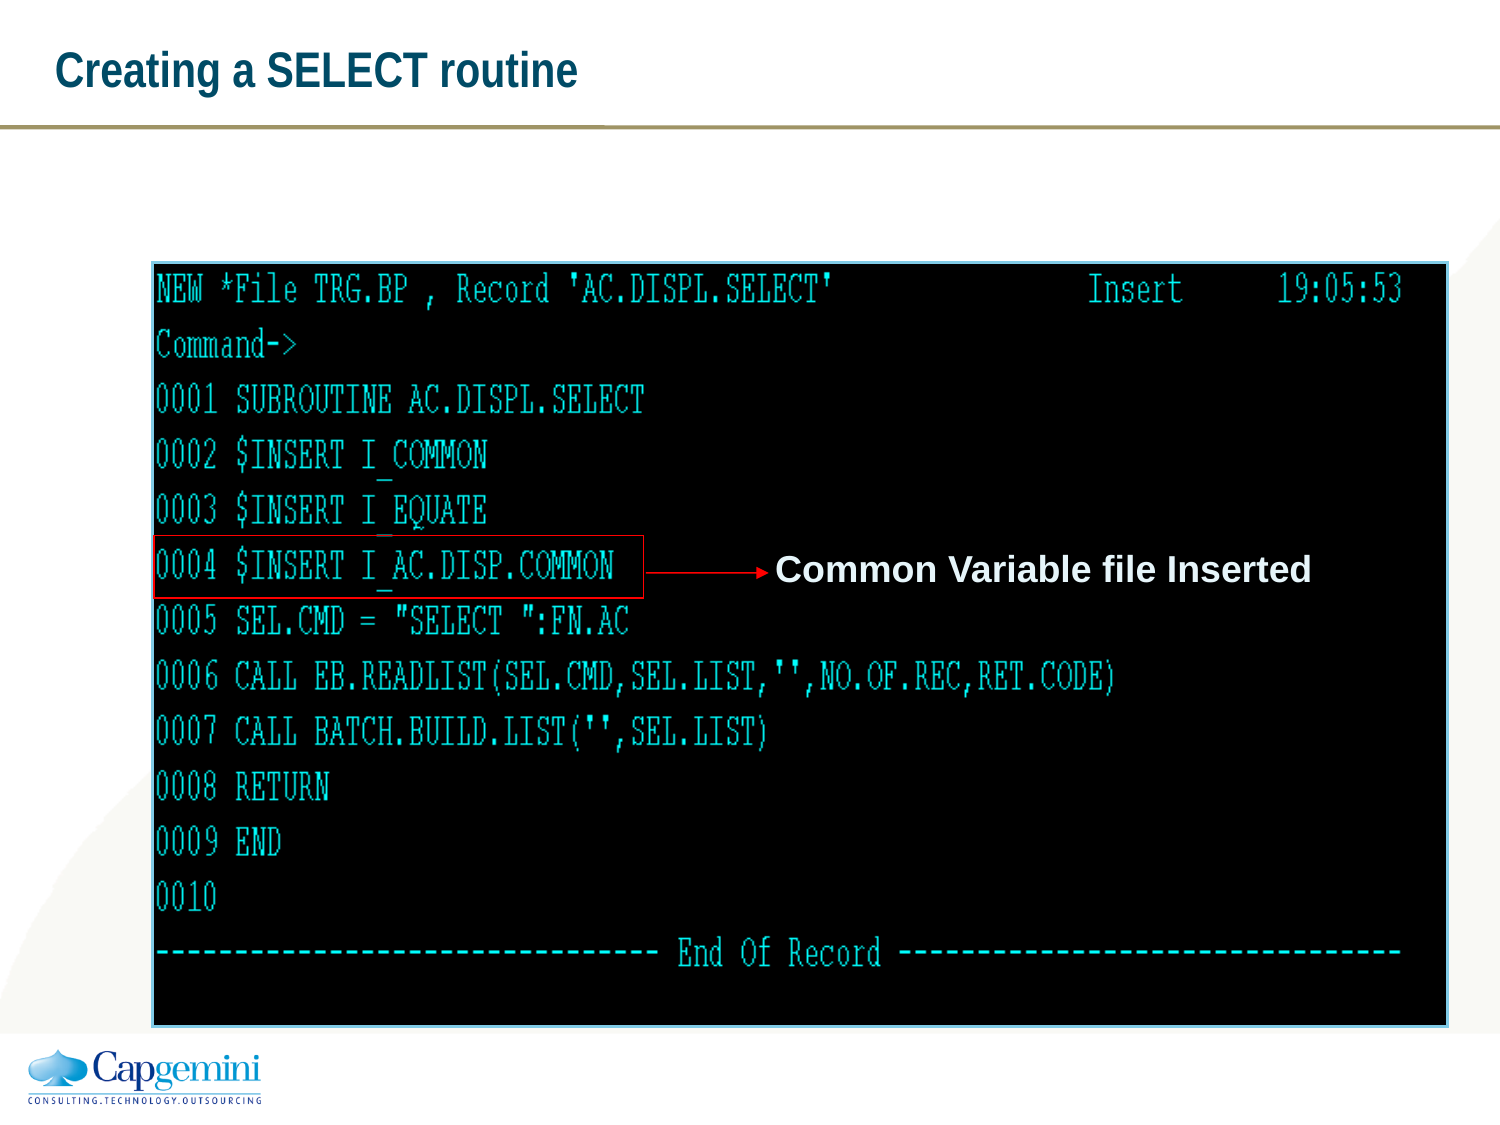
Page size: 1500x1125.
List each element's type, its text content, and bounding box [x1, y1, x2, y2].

picture [0, 0, 1500, 125]
picture [0, 130, 1500, 1125]
title Creating a SELECT routine [39, 22, 1470, 113]
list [153, 263, 1446, 1025]
